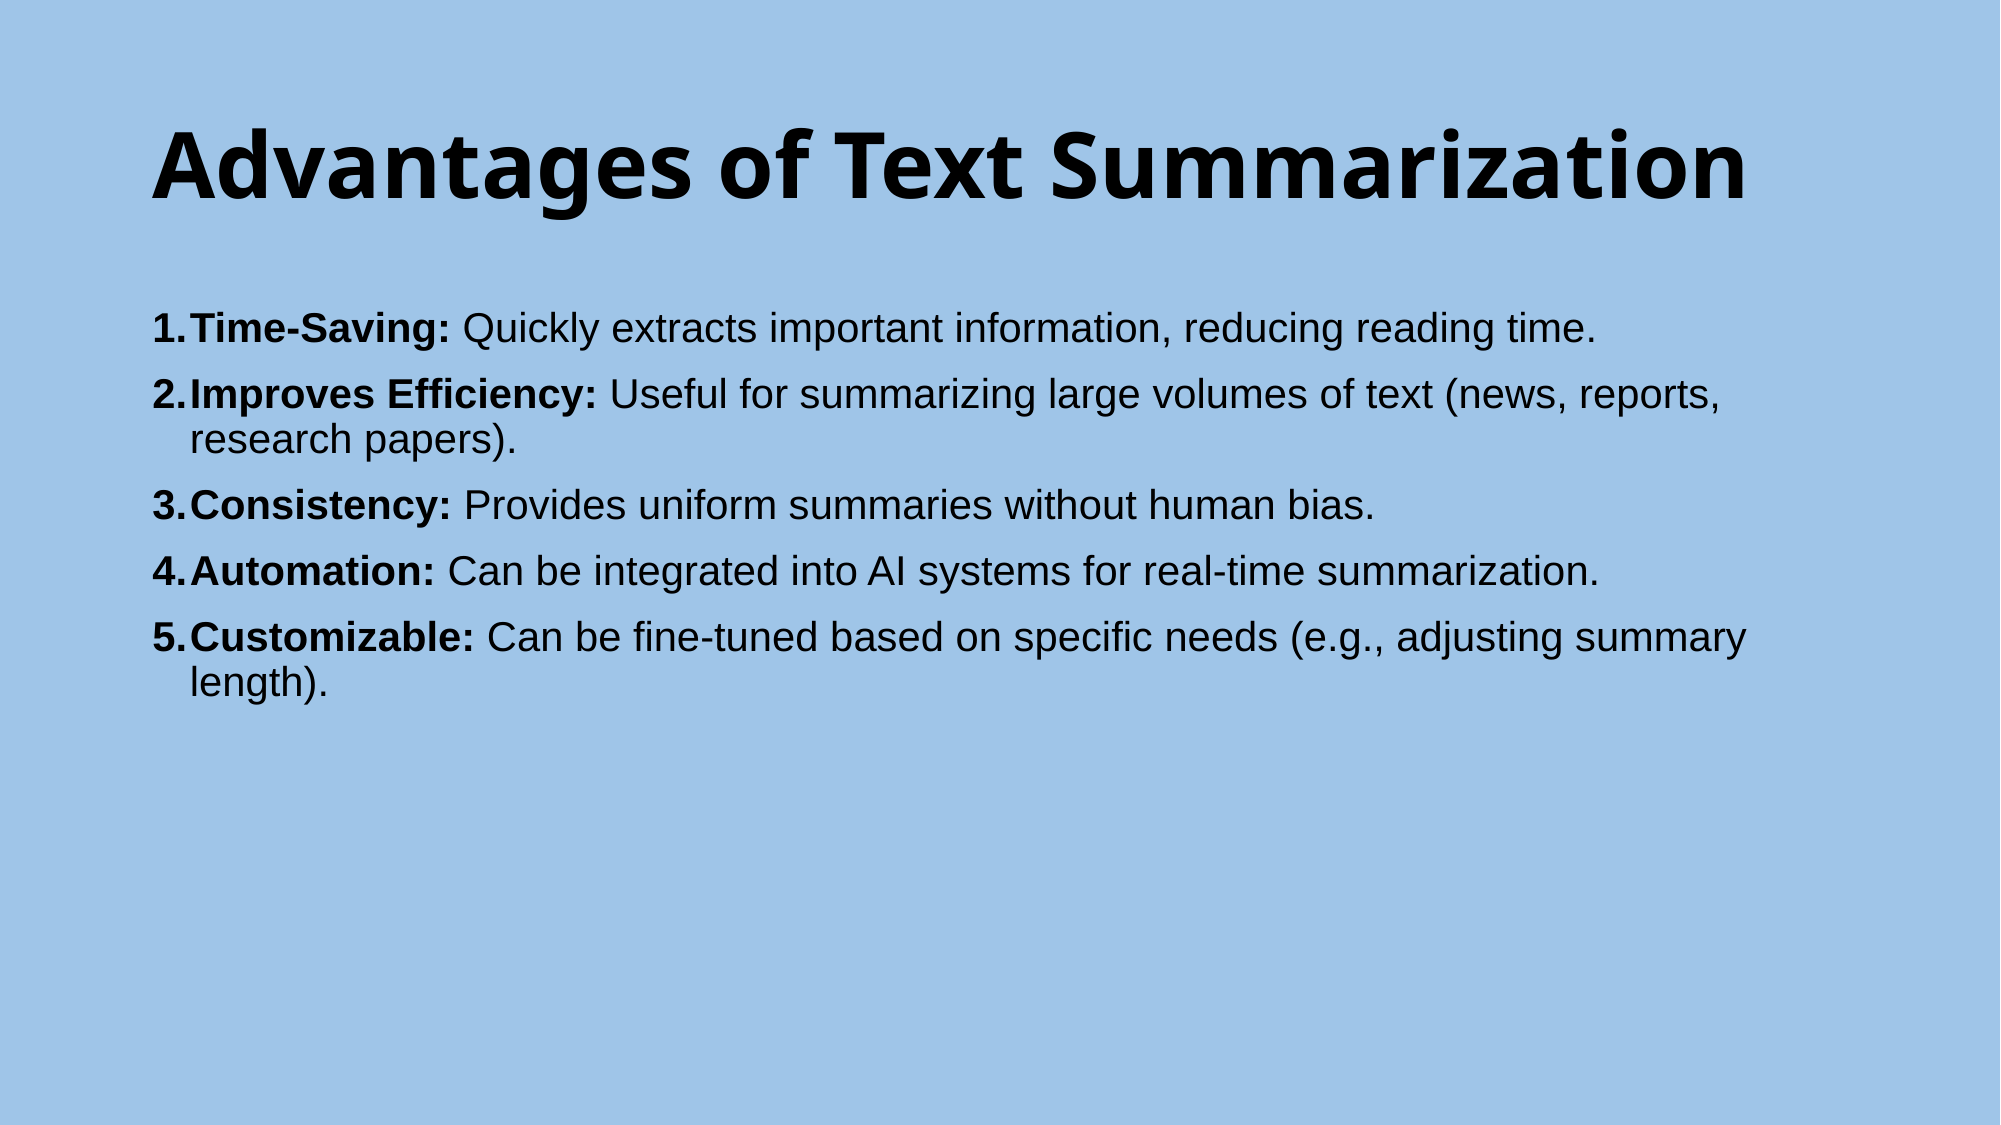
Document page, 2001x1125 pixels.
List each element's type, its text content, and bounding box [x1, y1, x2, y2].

title Advantages of Text Summarization [137, 59, 1863, 278]
list Time-Saving: Quickly extracts important information, reducing reading time. Improves Efficiency: Useful for summarizing large volumes of text (news, reports, research papers). Consistency: Provides uniform summaries without human bias. Automation: Can be integrated into AI systems for real-time summarization. Customizable: Can be fine-tuned based on specific needs (e.g., adjusting summary length). [137, 299, 1863, 1014]
